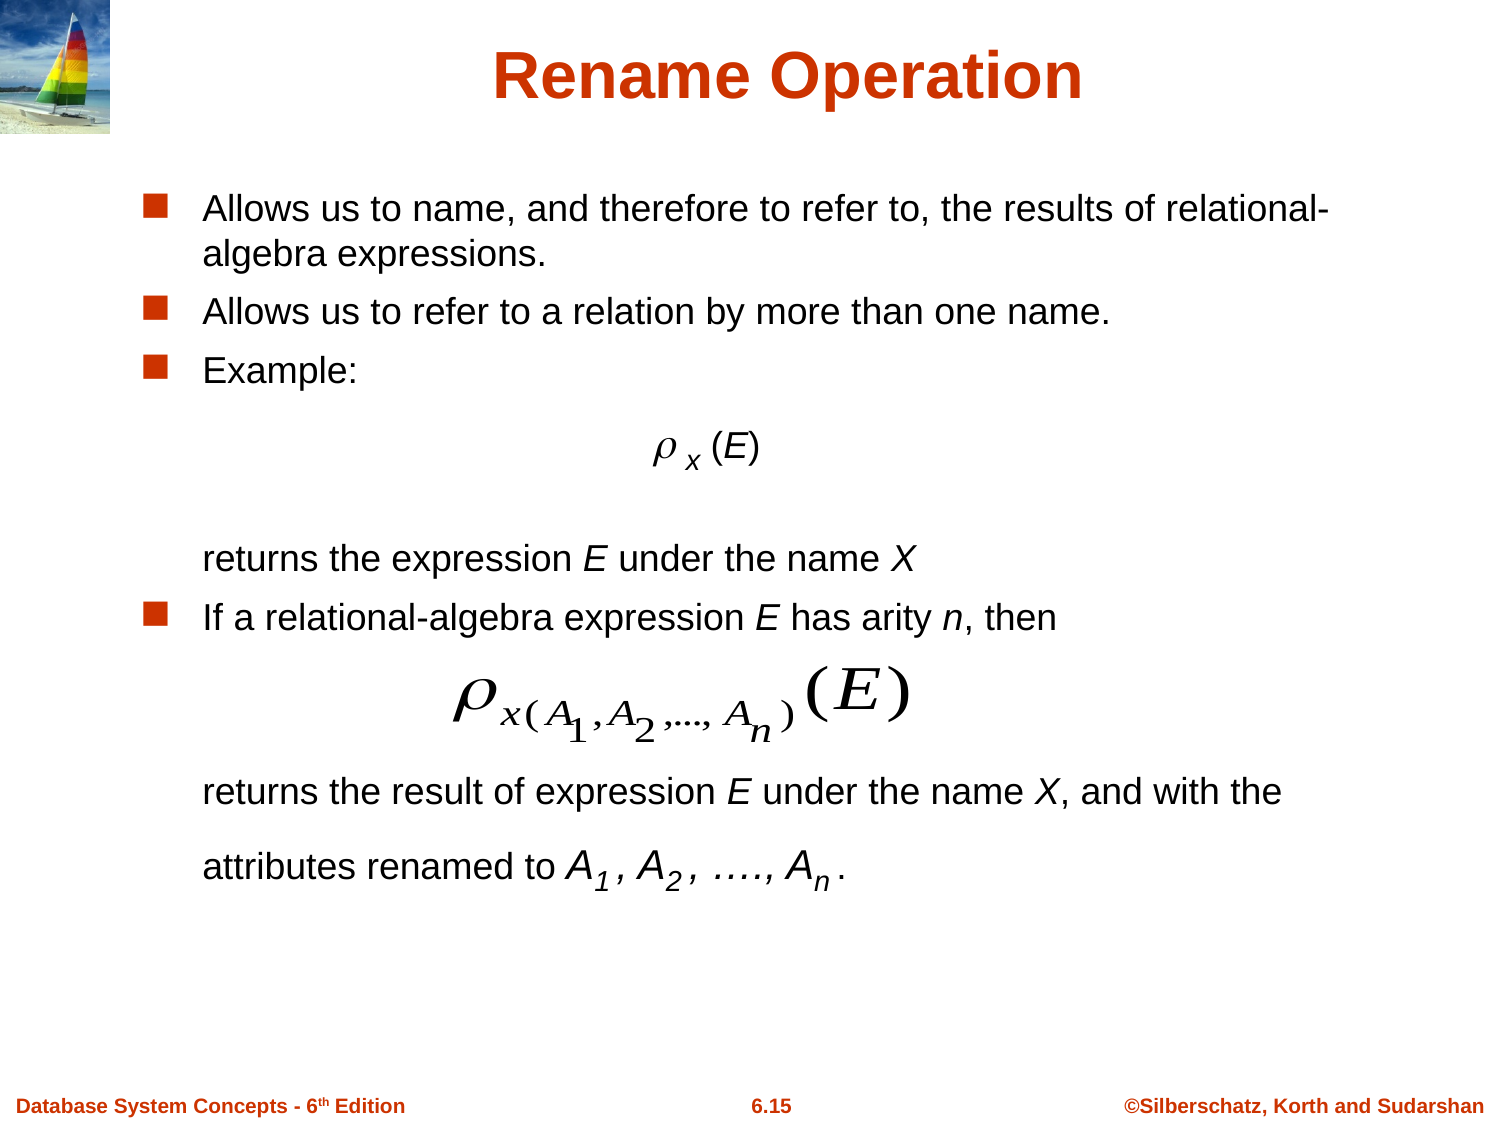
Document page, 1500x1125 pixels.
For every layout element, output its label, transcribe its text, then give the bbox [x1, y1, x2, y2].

list Allows us to name, and therefore to refer to, the results of relational-algebra expressions. Allows us to refer to a relation by more than one name. Example:  x (E) returns the expression E under the name X If a relational-algebra expression E has arity n, then returns the result of expression E under the name X, and with the attributes renamed to A1 , A2 , …., An . [130, 176, 1419, 977]
picture [0, 0, 110, 134]
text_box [438, 646, 928, 757]
title Rename Operation [125, 18, 1452, 120]
